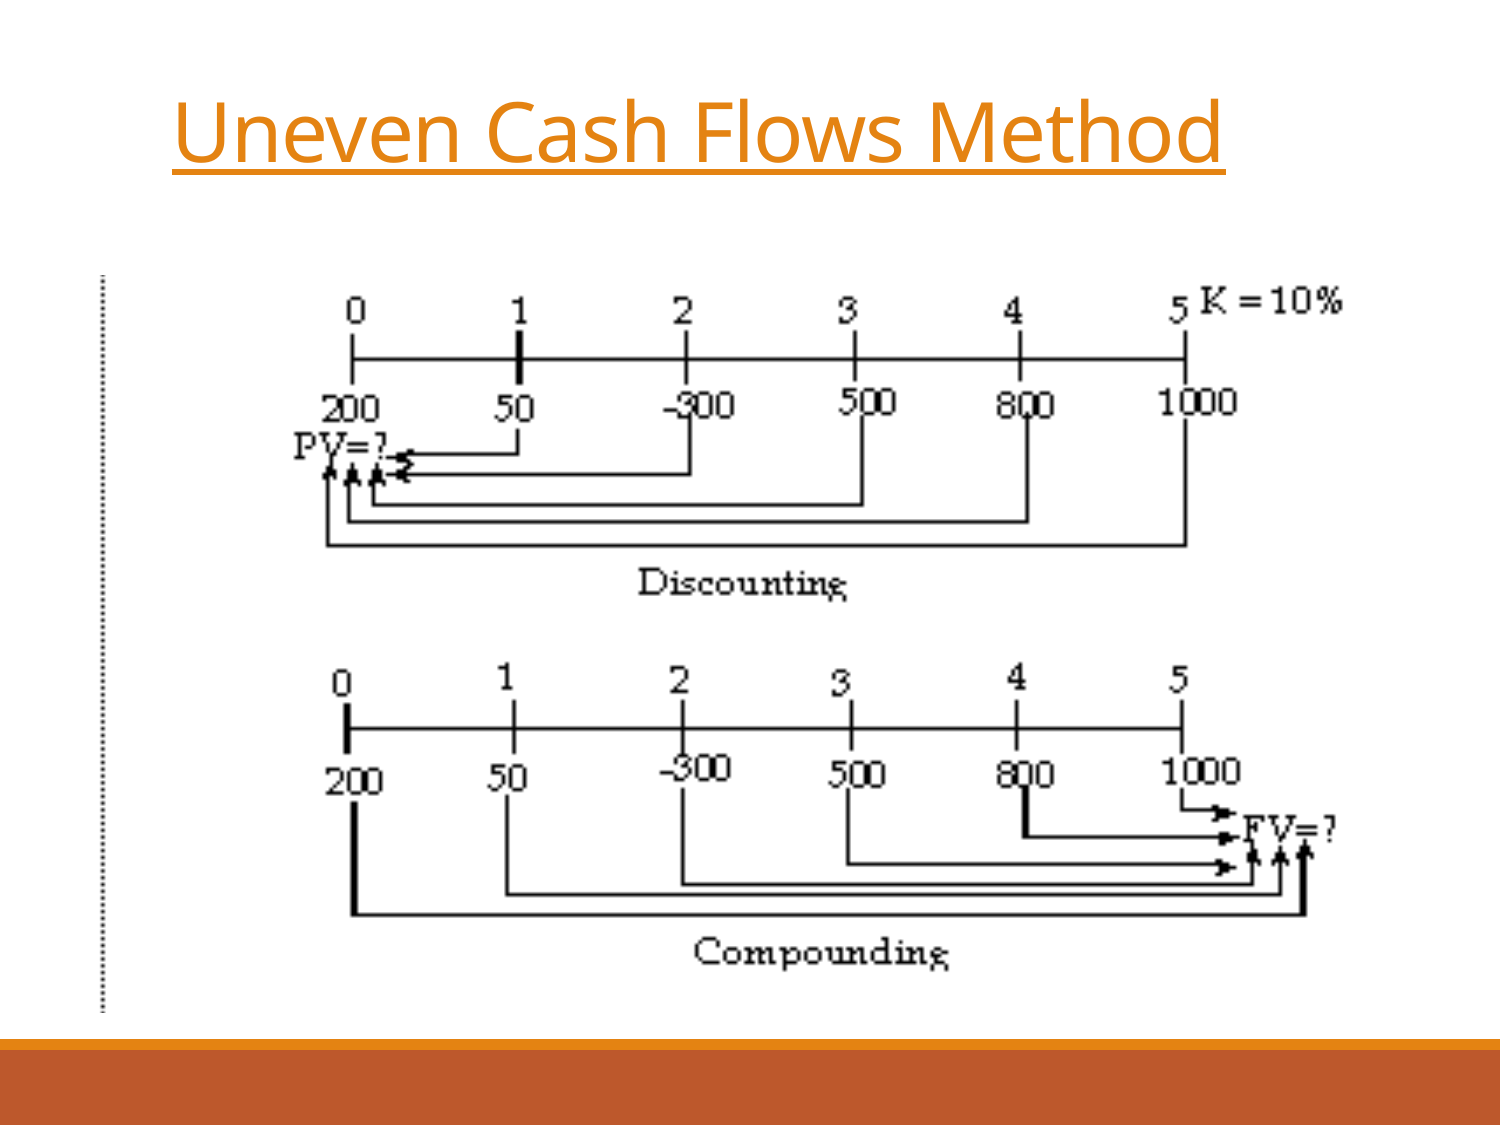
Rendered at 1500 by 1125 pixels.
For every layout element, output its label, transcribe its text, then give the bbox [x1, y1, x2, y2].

title Uneven Cash Flows Method [135, 47, 1500, 188]
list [0, 274, 1500, 1013]
